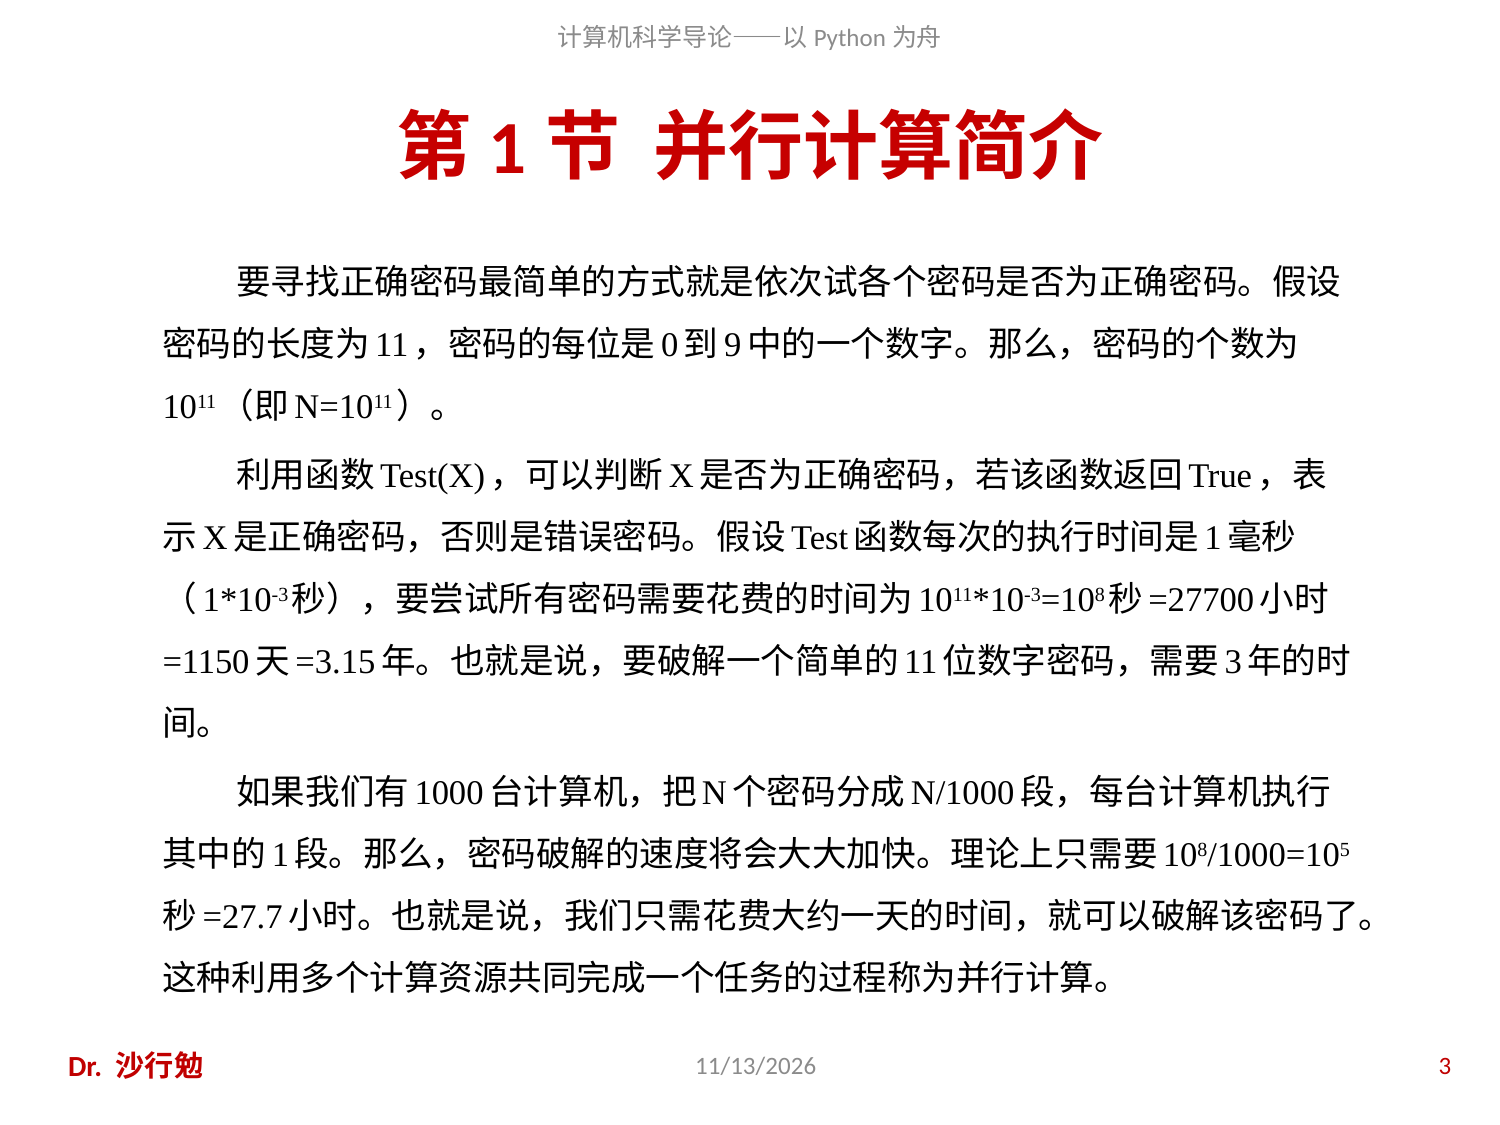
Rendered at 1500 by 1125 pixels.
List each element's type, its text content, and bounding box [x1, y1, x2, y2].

list 要寻找正确密码最简单的方式就是依次试各个密码是否为正确密码。假设密码的长度为11，密码的每位是0到9中的一个数字。那么，密码的个数为1011（即N=1011）。 利用函数Test(X)，可以判断X是否为正确密码，若该函数返回True，表示X是正确密码，否则是错误密码。假设Test函数每次的执行时间是1毫秒（1*10-3秒），要尝试所有密码需要花费的时间为1011*10-3=108秒=27700小时=1150天=3.15年。也就是说，要破解一个简单的11位数字密码，需要3年的时间。 如果我们有1000台计算机，把N个密码分成N/1000段，每台计算机执行其中的1段。那么，密码破解的速度将会大大加快。理论上只需要108/1000=105秒=27.7小时。也就是说，我们只需花费大约一天的时间，就可以破解该密码了。这种利用多个计算资源共同完成一个任务的过程称为并行计算。 [147, 231, 1376, 1005]
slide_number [501, 1035, 1010, 1095]
slide_number 3 [1116, 1035, 1467, 1095]
title 第1节 并行计算简介 [75, 79, 1425, 209]
footer Dr. 沙行勉 [53, 1035, 386, 1095]
